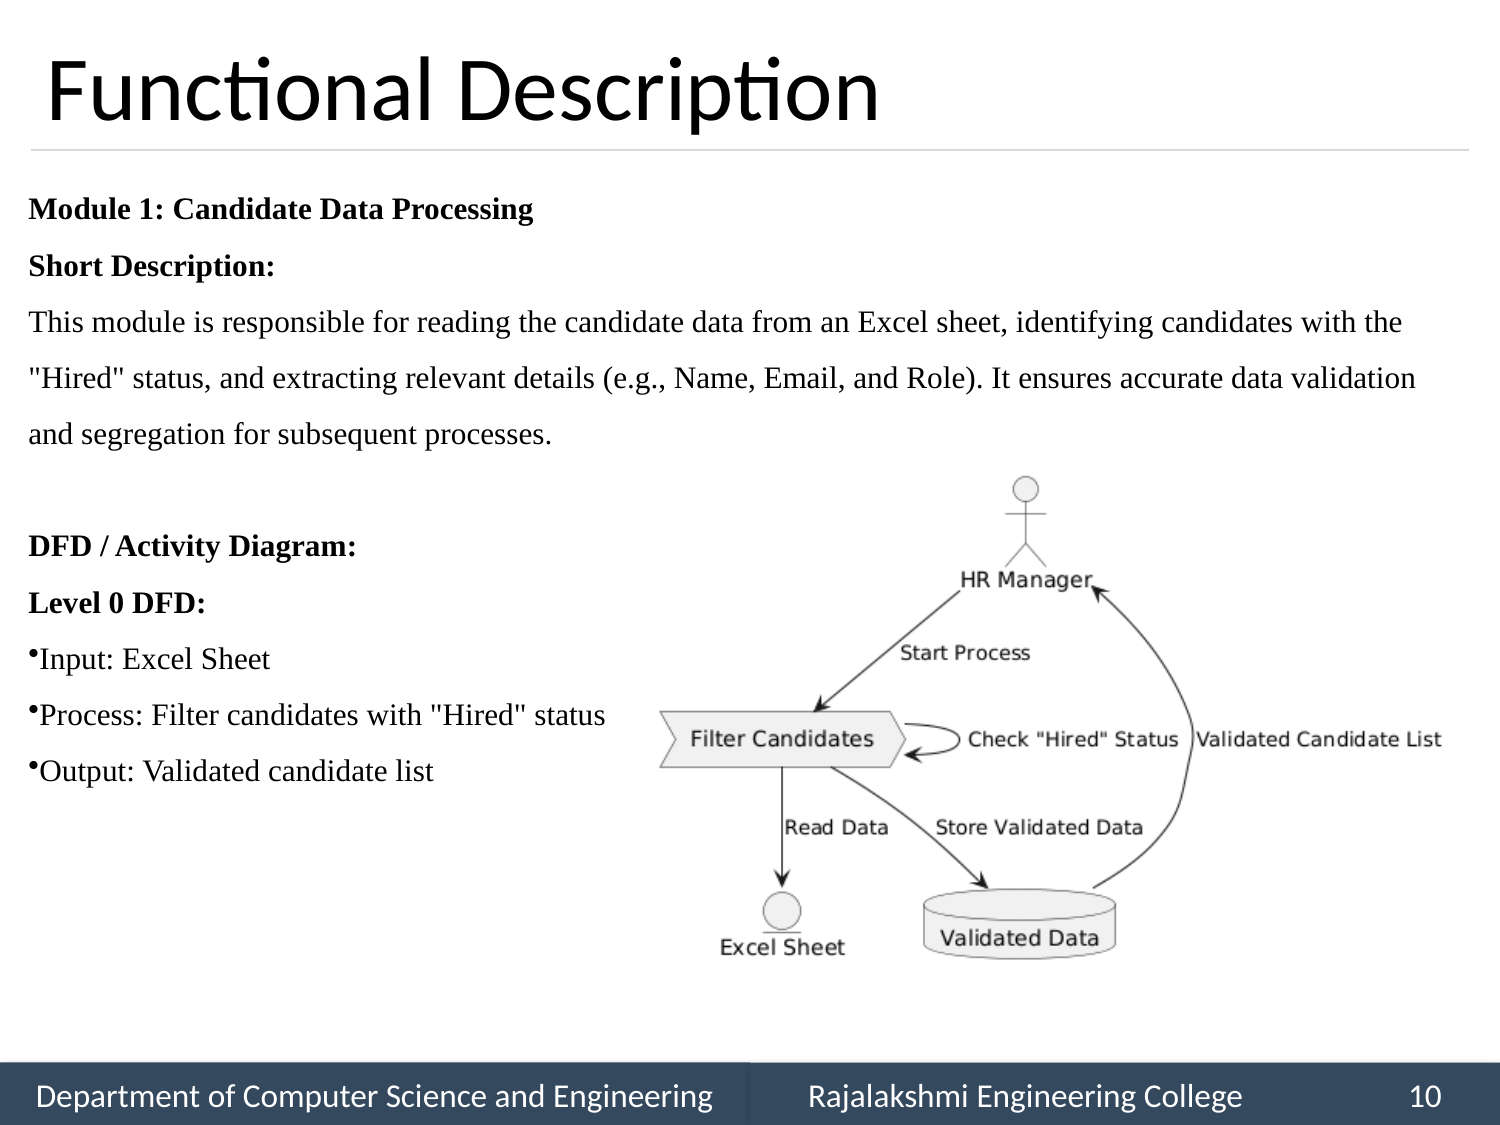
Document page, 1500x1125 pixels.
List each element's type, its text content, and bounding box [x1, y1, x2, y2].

title Functional Description [31, 17, 1469, 150]
picture [635, 467, 1452, 984]
list Module 1: Candidate Data Processing Short Description: This module is responsible for reading the candidate data from an Excel sheet, identifying candidates with the "Hired" status, and extracting relevant details (e.g., Name, Email, and Role). It ensures accurate data validation and segregation for subsequent processes. DFD / Activity Diagram: Level 0 DFD: Input: Excel Sheet Process: Filter candidates with "Hired" status Output: Validated candidate list [13, 162, 1451, 1038]
